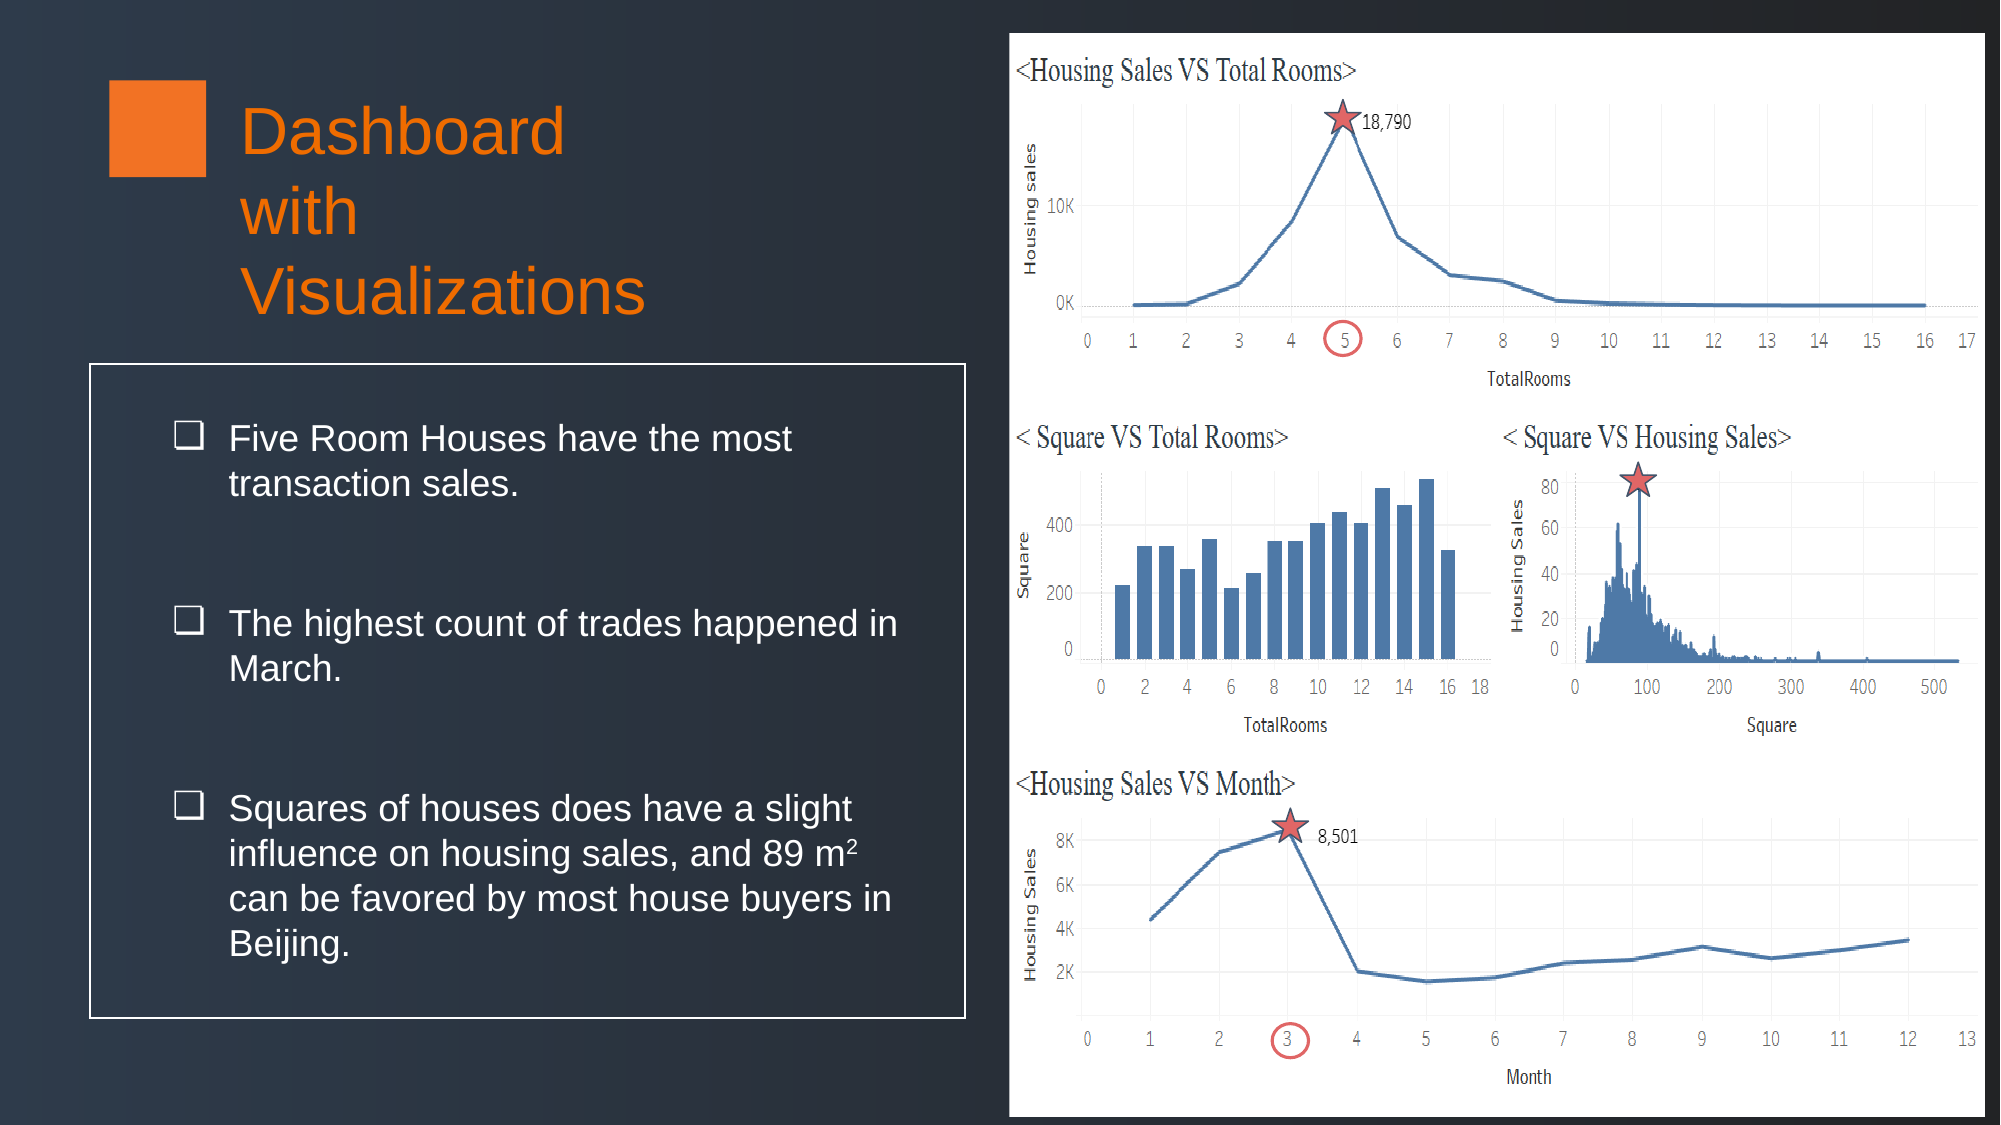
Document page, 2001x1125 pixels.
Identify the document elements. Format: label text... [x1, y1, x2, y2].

text_box [109, 80, 207, 178]
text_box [89, 363, 965, 1033]
text_box Dashboard with Visualizations [225, 80, 701, 336]
picture [1008, 32, 1986, 1118]
